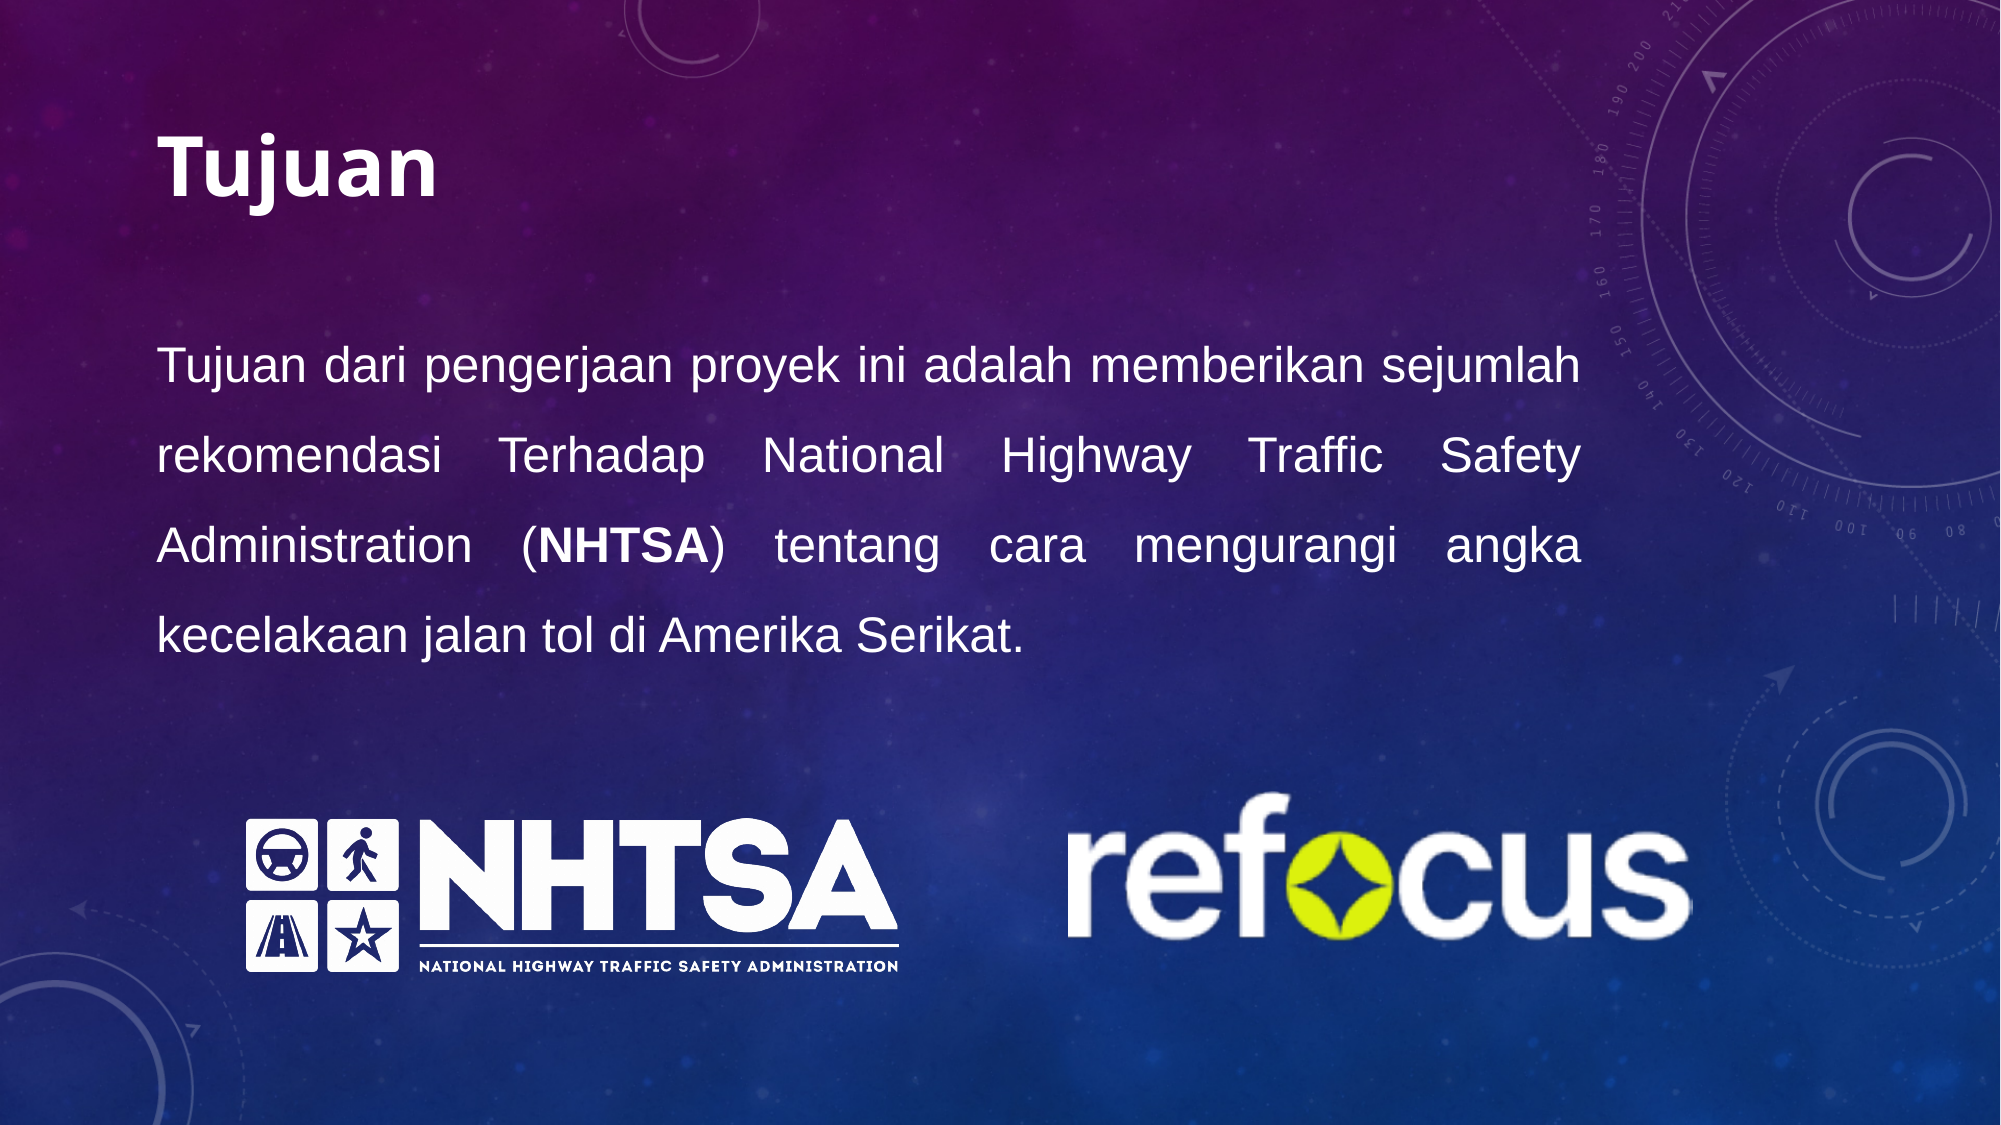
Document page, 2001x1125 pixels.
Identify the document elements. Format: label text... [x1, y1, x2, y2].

text_box Tujuan [141, 105, 746, 220]
text_box Tujuan dari pengerjaan proyek ini adalah memberikan sejumlah rekomendasi Terhadap National Highway Traffic Safety Administration (NHTSA) tentang cara mengurangi angka kecelakaan jalan tol di Amerika Serikat. [141, 295, 1597, 760]
picture [0, 0, 2001, 1125]
